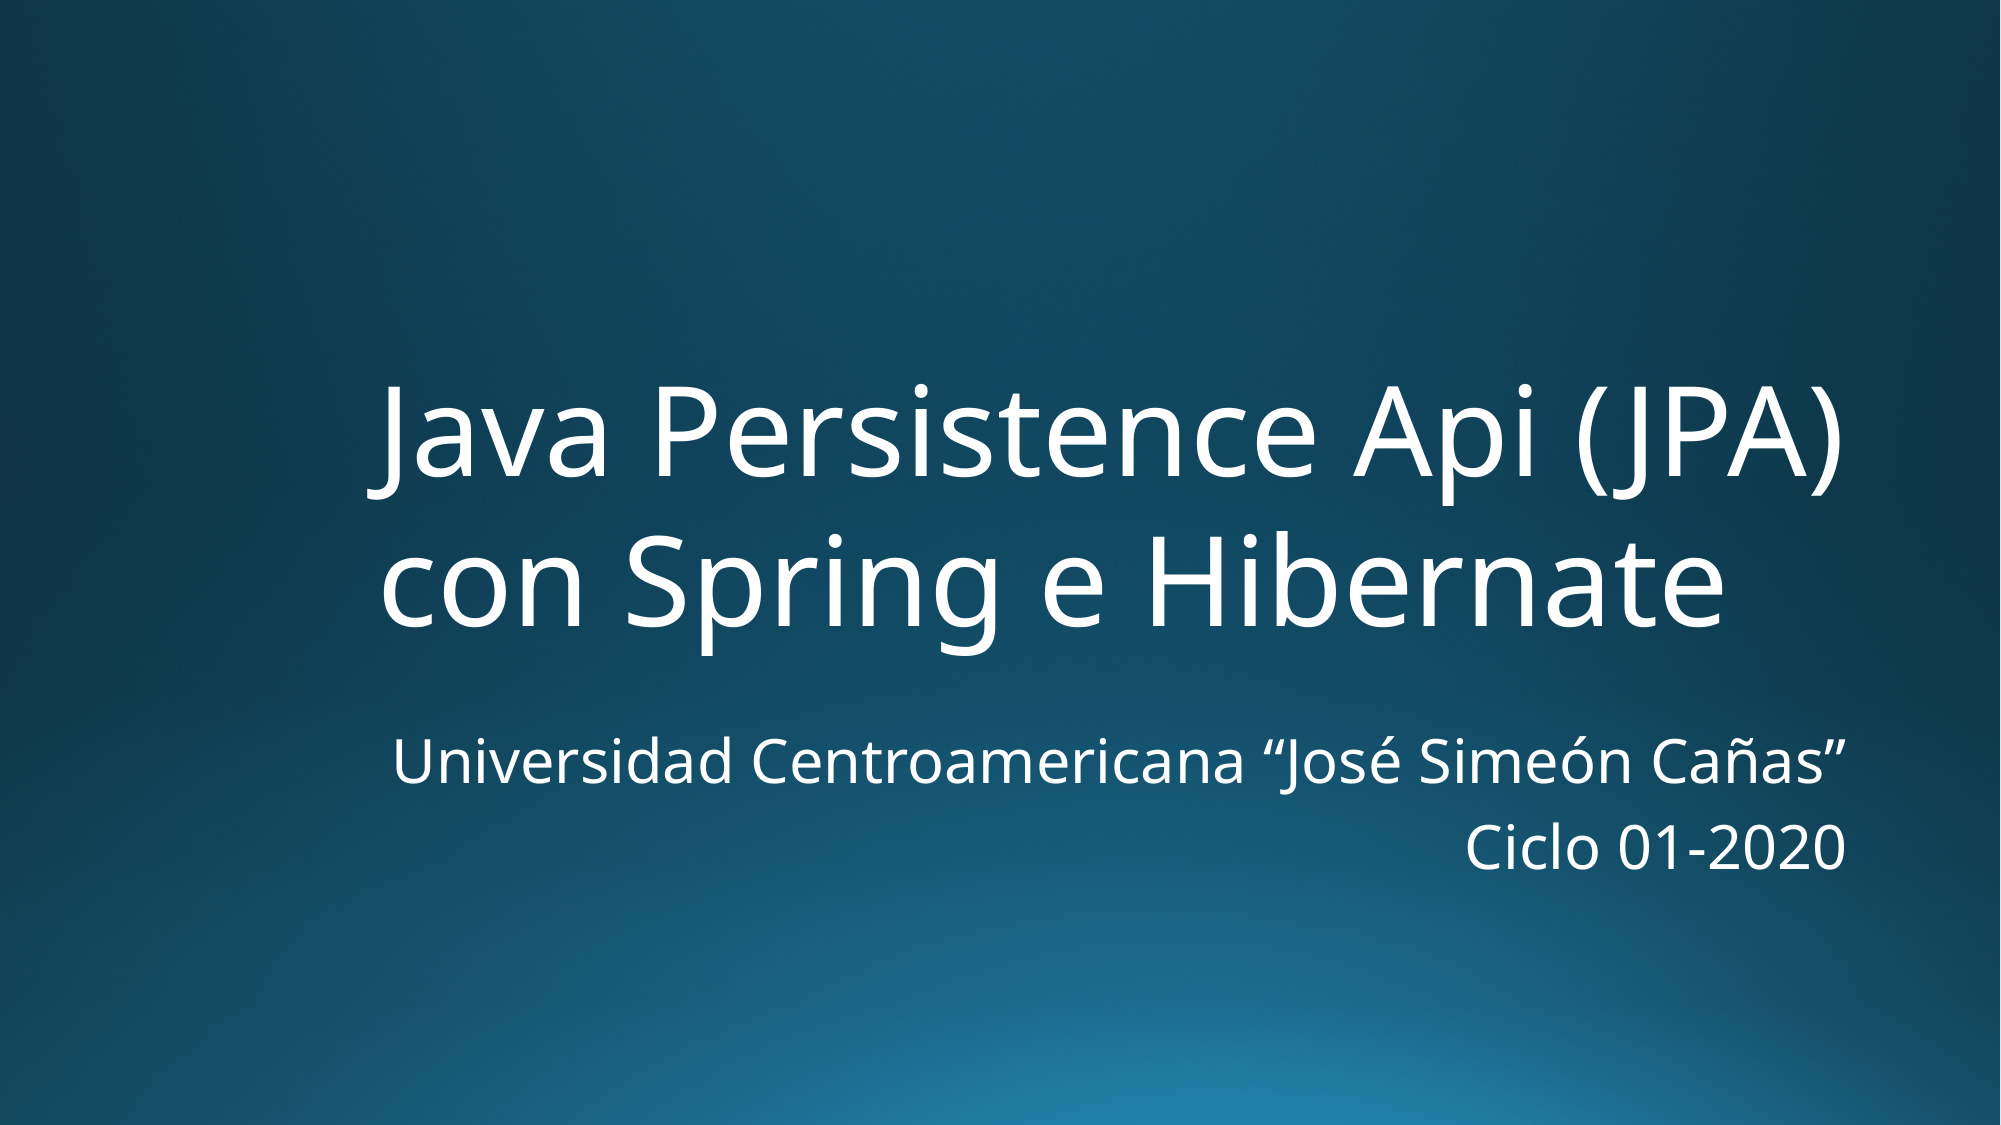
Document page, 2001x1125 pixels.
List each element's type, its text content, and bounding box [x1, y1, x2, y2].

subtitle Universidad Centroamericana “José Simeón Cañas” Ciclo 01-2020 [362, 714, 1863, 891]
text_box Java Persistence Api (JPA) con Spring e Hibernate [362, 344, 1863, 659]
picture [0, 0, 2001, 1125]
